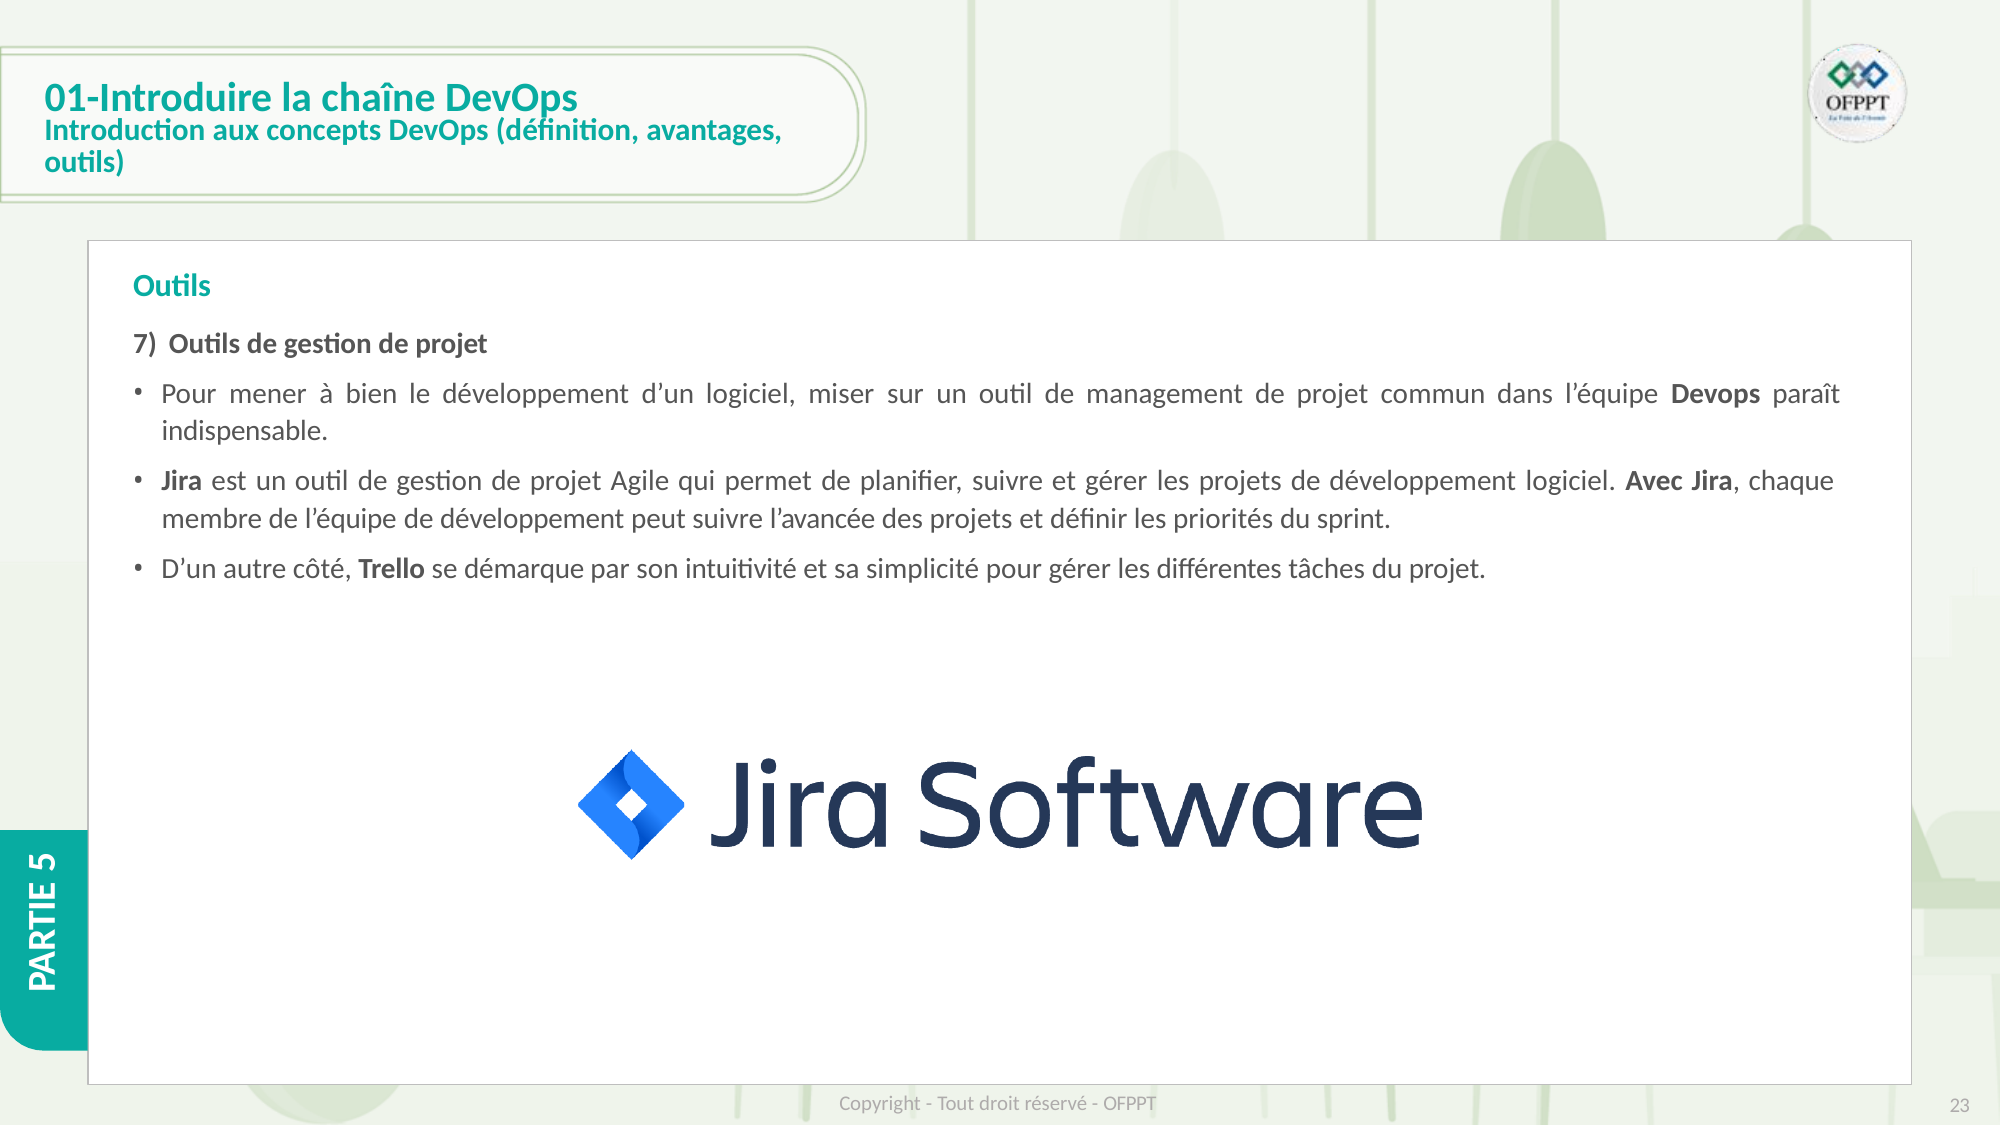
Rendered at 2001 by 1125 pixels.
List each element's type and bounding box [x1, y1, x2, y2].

picture [1803, 40, 1912, 148]
text_box [0, 0, 2000, 1125]
picture [578, 748, 1423, 860]
